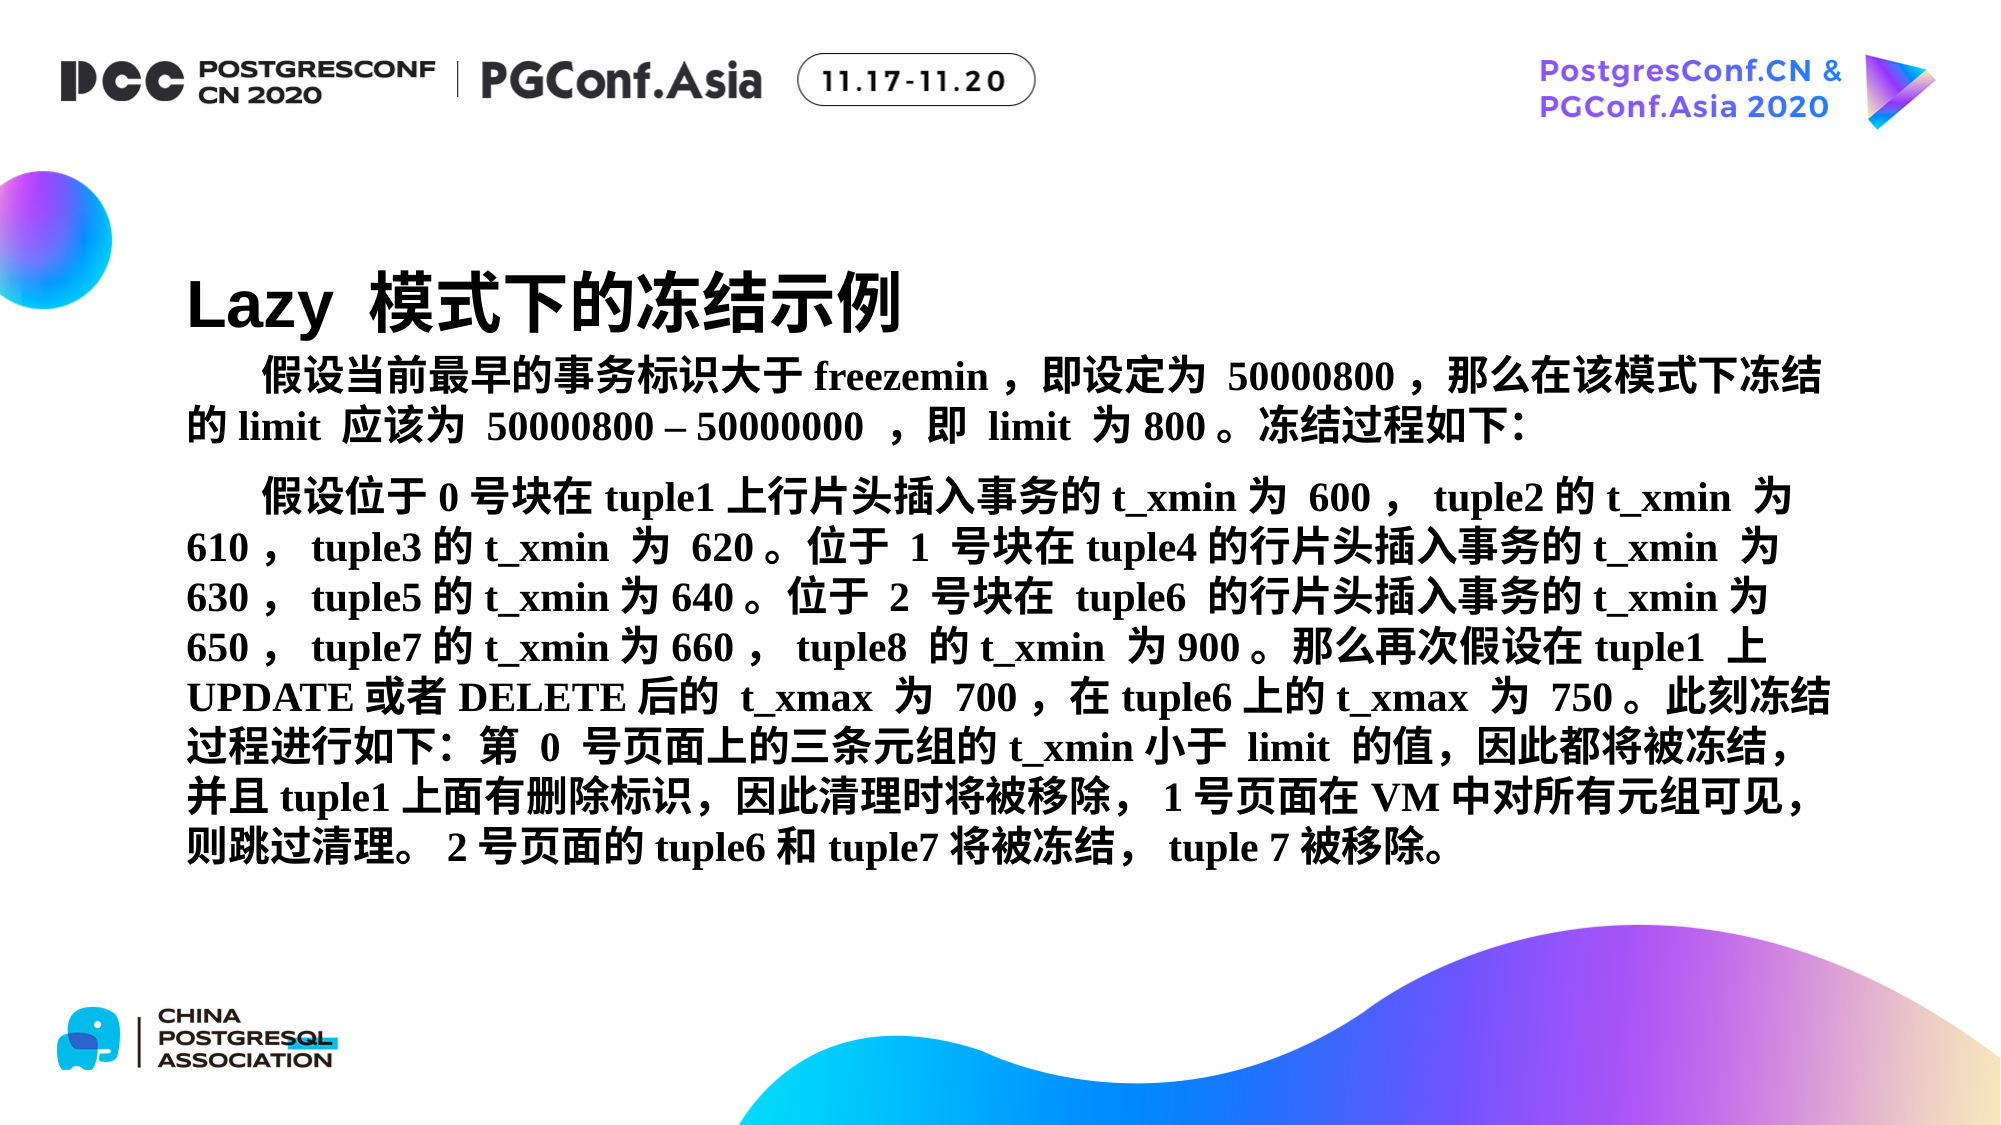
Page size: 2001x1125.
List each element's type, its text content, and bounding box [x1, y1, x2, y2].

text_box 假设当前最早的事务标识大于freezemin，即设定为 50000800，那么在该模式下冻结的limit 应该为 50000800 – 50000000 ，即 limit 为800。冻结过程如下： 假设位于0号块在tuple1上行片头插入事务的t_xmin为 600，tuple2的t_xmin 为610，tuple3的t_xmin 为 620。位于 1 号块在tuple4的行片头插入事务的t_xmin 为630，tuple5的t_xmin为640。位于 2 号块在 tuple6 的行片头插入事务的t_xmin为 650，tuple7的t_xmin为660，tuple8 的t_xmin 为900。那么再次假设在tuple1 上UPDATE或者DELETE后的 t_xmax 为 700，在tuple6上的t_xmax 为 750。此刻冻结过程进行如下：第 0 号页面上的三条元组的t_xmin小于 limit 的值，因此都将被冻结，并且tuple1上面有删除标识，因此清理时将被移除，1号页面在VM中对所有元组可见，则跳过清理。2号页面的tuple6和tuple7将被冻结，tuple 7被移除。 [171, 341, 1850, 954]
picture [0, 0, 2001, 1125]
text_box Lazy 模式下的冻结示例 [171, 237, 1850, 341]
